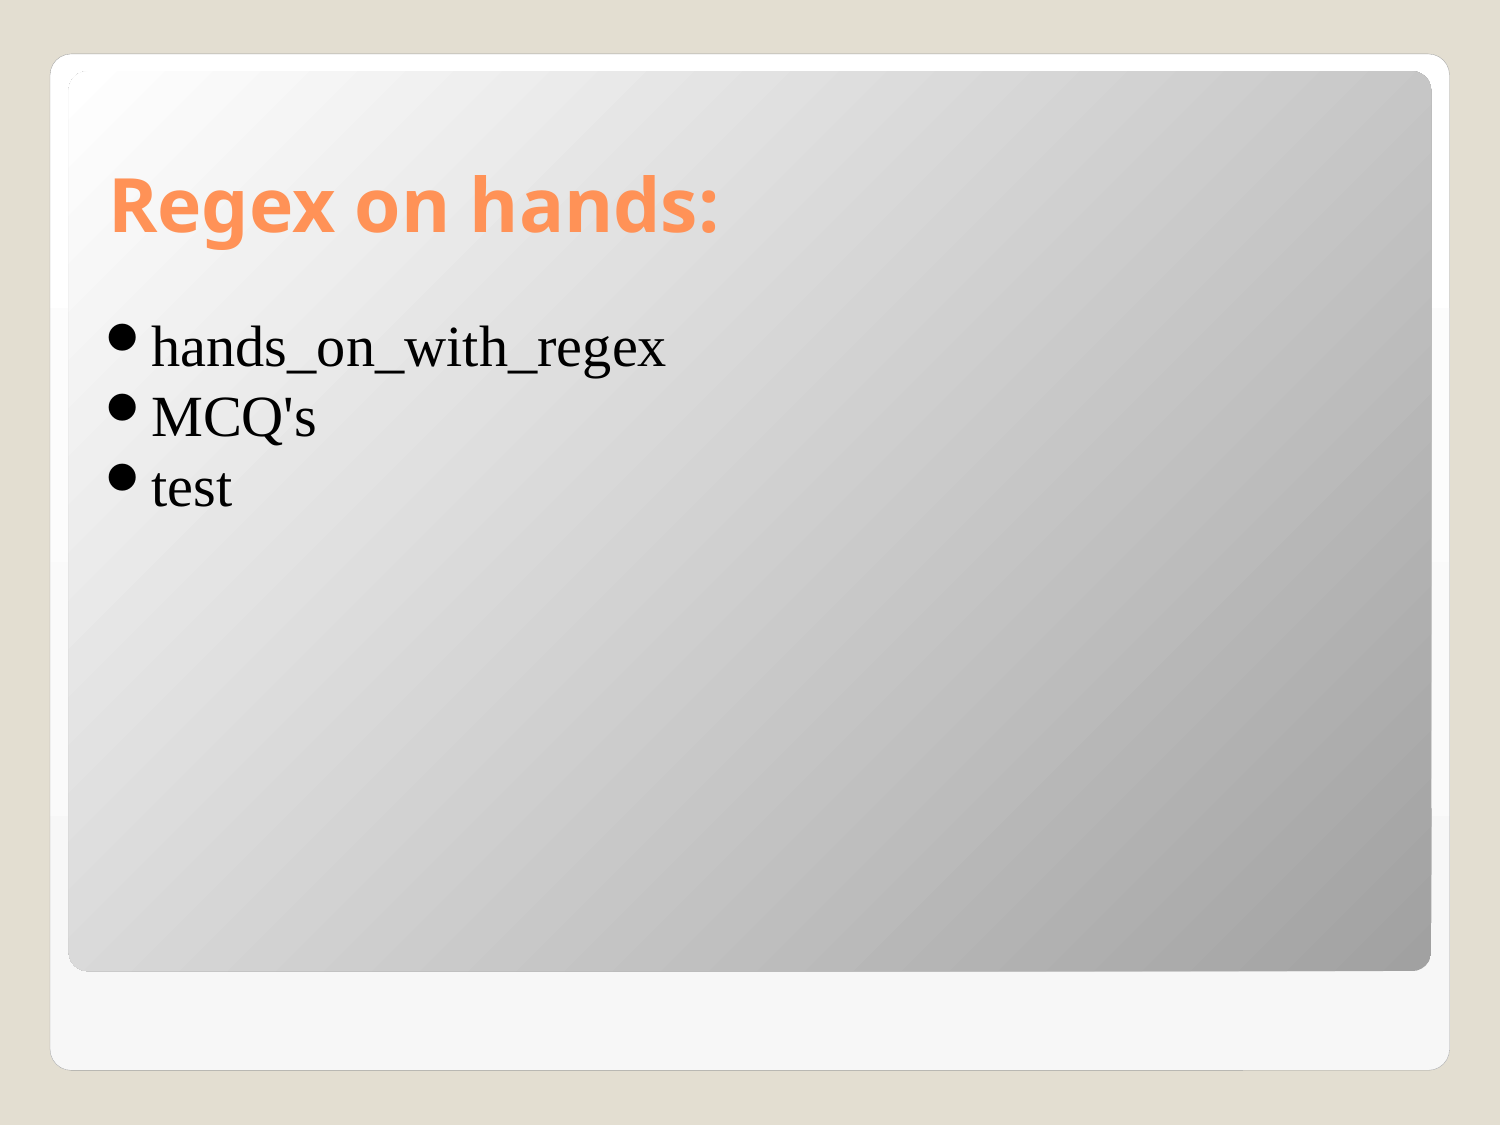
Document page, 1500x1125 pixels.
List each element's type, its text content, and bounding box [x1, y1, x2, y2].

text_box hands_on_with_regex MCQ's test [74, 293, 1418, 981]
text_box Regex on hands: [93, 81, 1437, 255]
